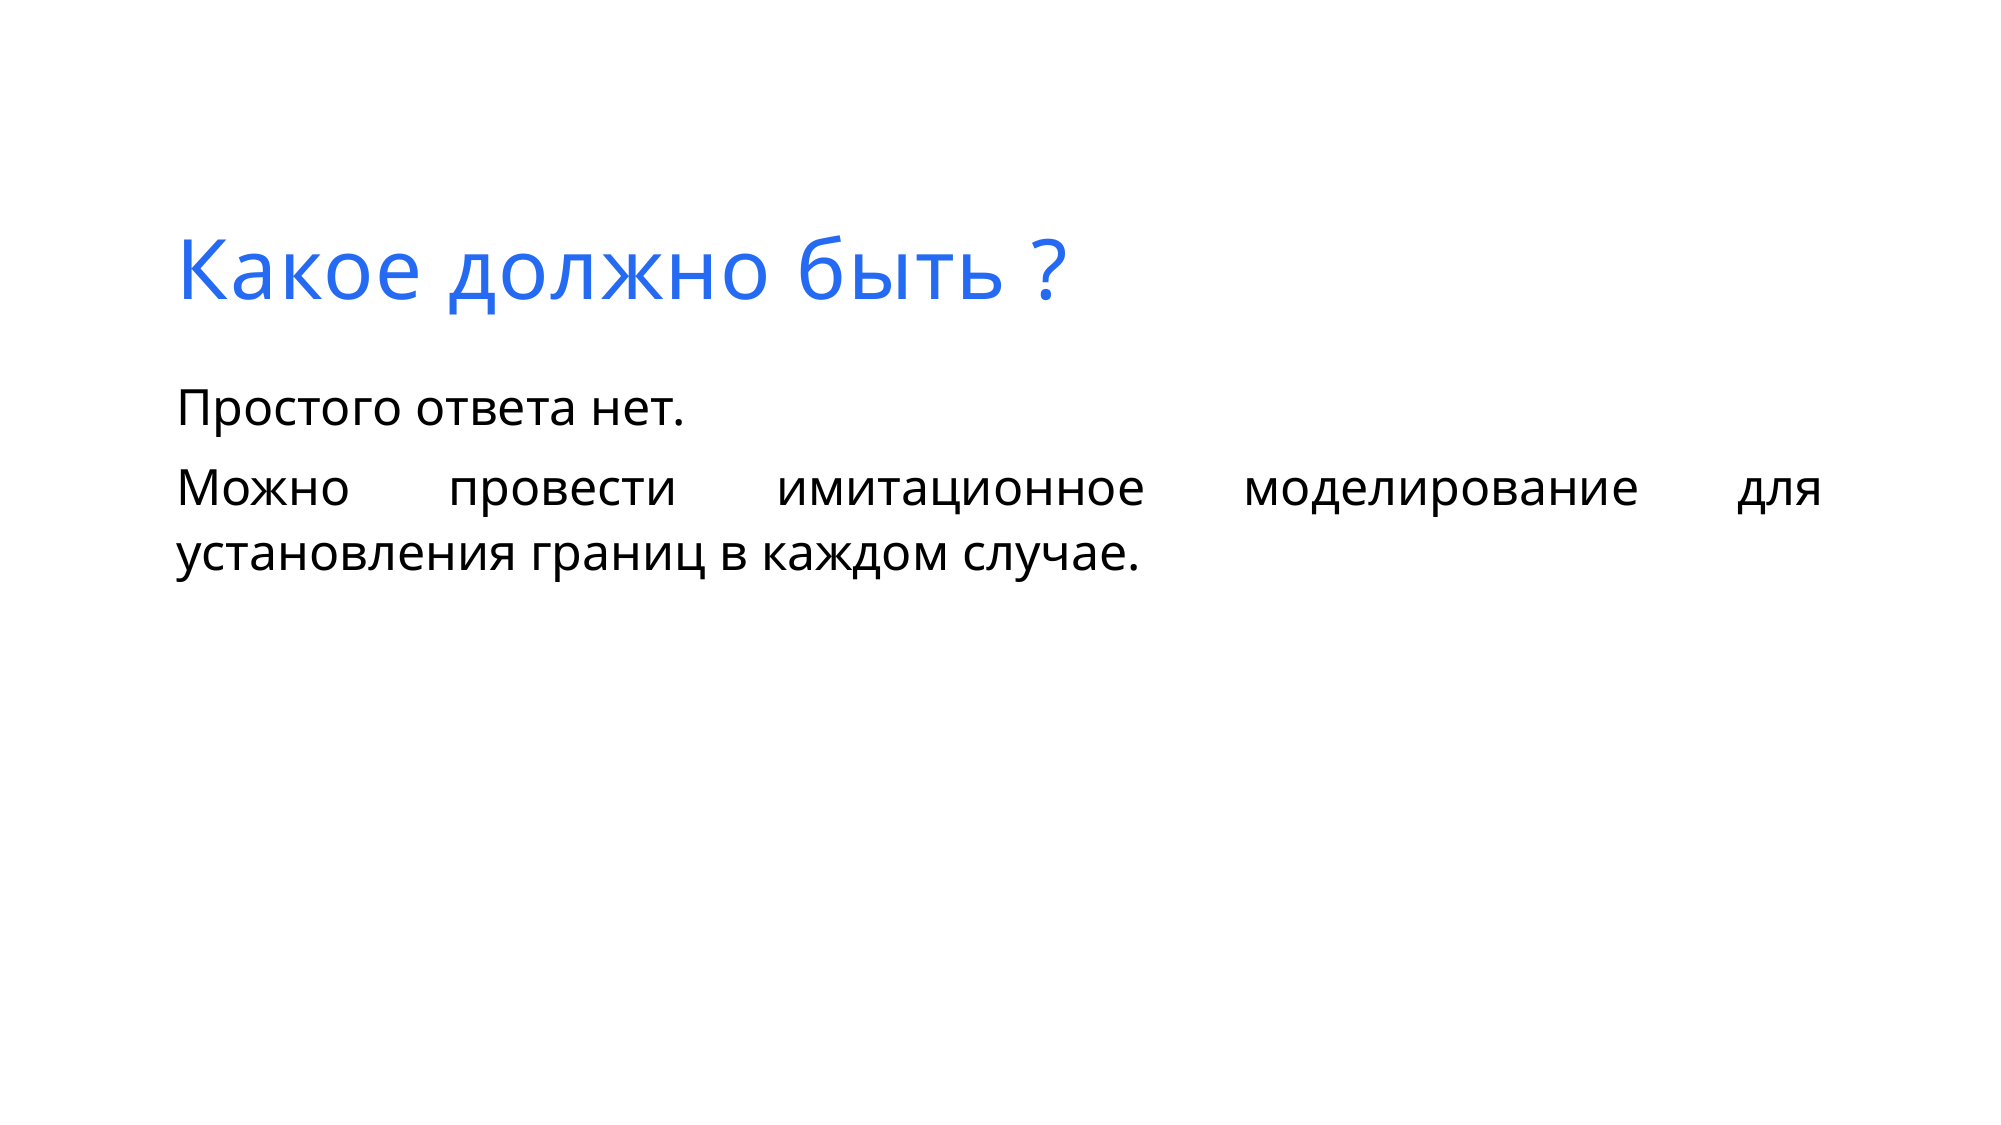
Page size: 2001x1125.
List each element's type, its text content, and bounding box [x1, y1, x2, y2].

text_box Простого ответа нет. Можно провести имитационное моделирование для установления границ в каждом случае. [161, 363, 1839, 965]
